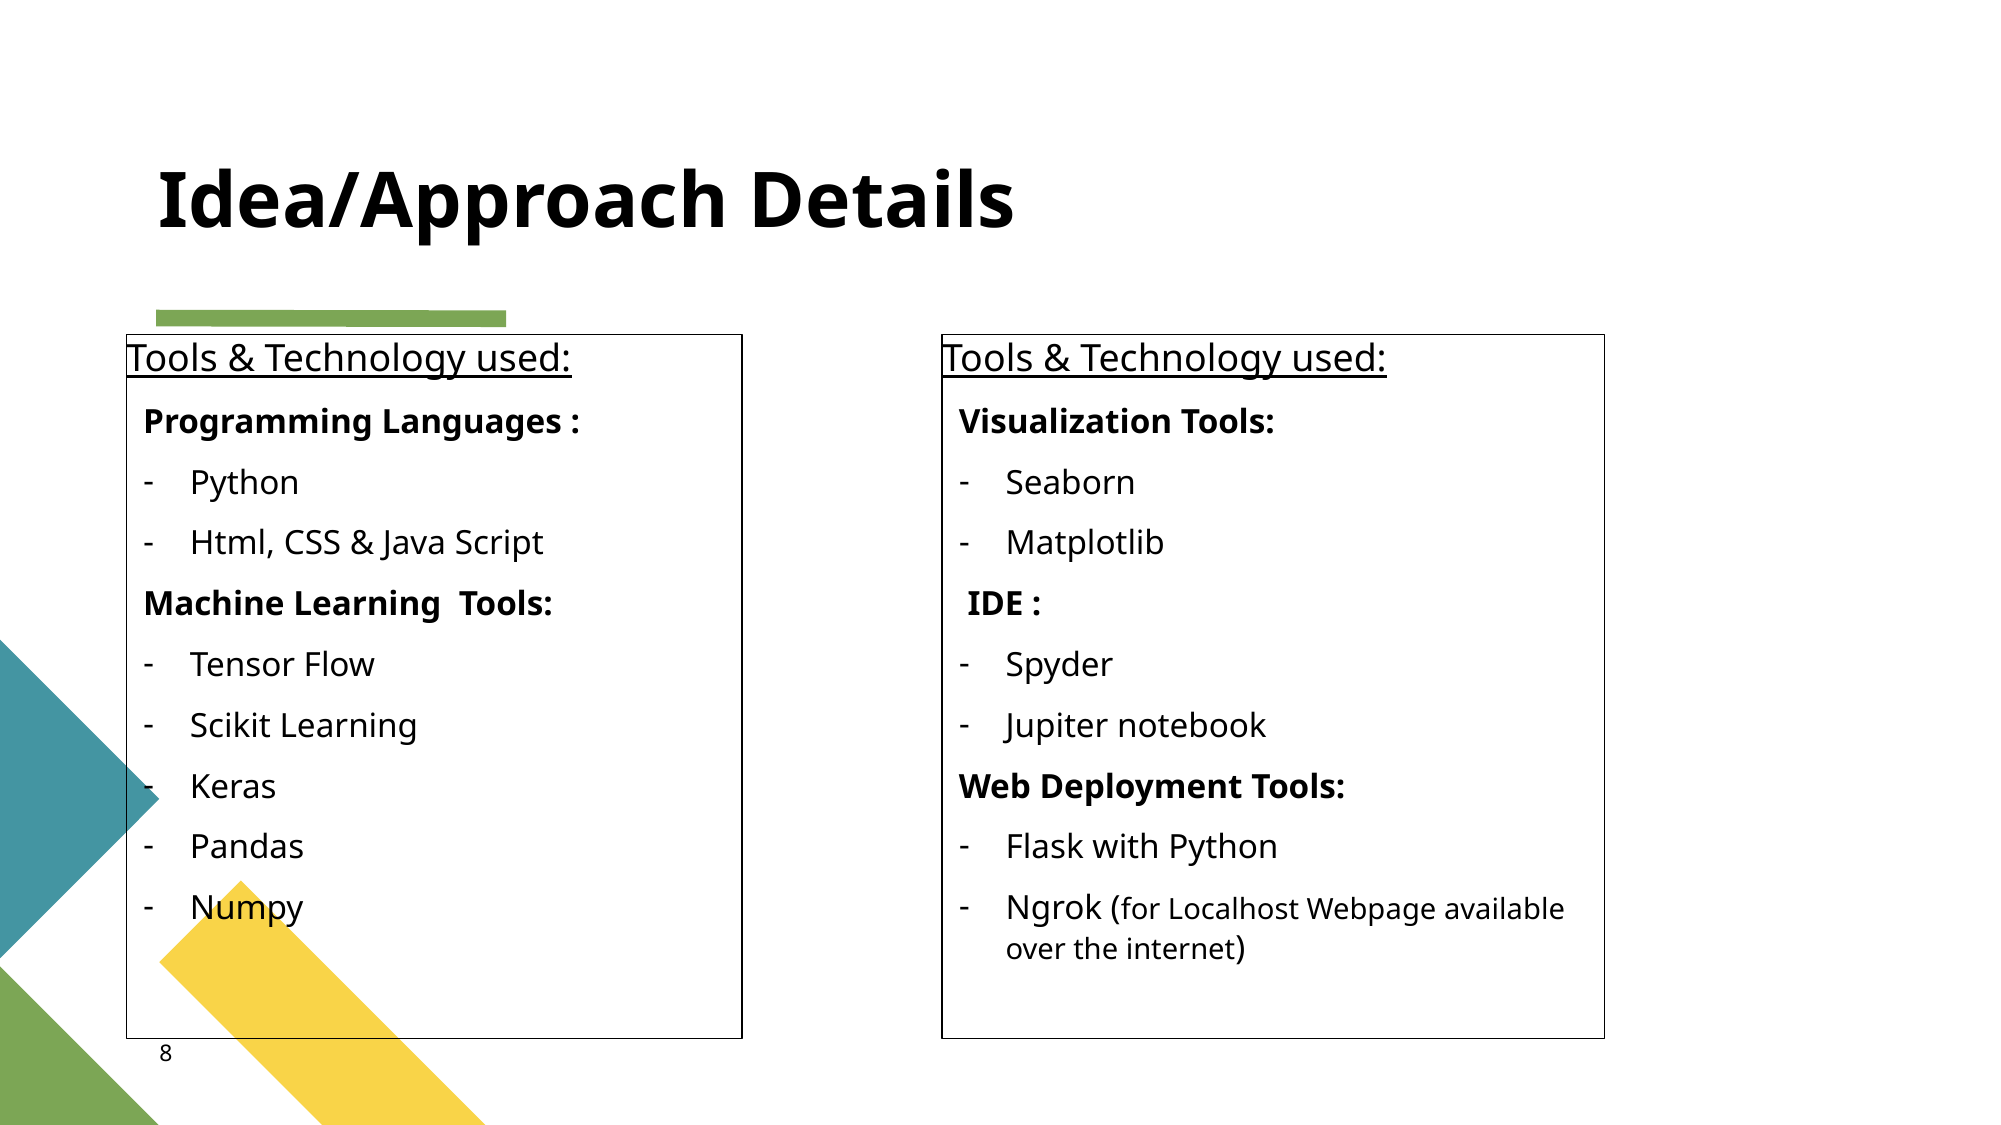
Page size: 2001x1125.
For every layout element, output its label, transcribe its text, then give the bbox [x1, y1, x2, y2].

list Tools & Technology used: Programming Languages : Python Html, CSS & Java Script Machine Learning Tools: Tensor Flow Scikit Learning Keras Pandas Numpy [126, 334, 743, 1039]
title Idea/Approach Details [158, 144, 1066, 245]
text_box Tools & Technology used: Visualization Tools: Seaborn Matplotlib IDE : Spyder Jupiter notebook Web Deployment Tools: Flask with Python Ngrok (for Localhost Webpage available over the internet) [942, 334, 1605, 1039]
slide_number 8 [159, 1038, 246, 1080]
